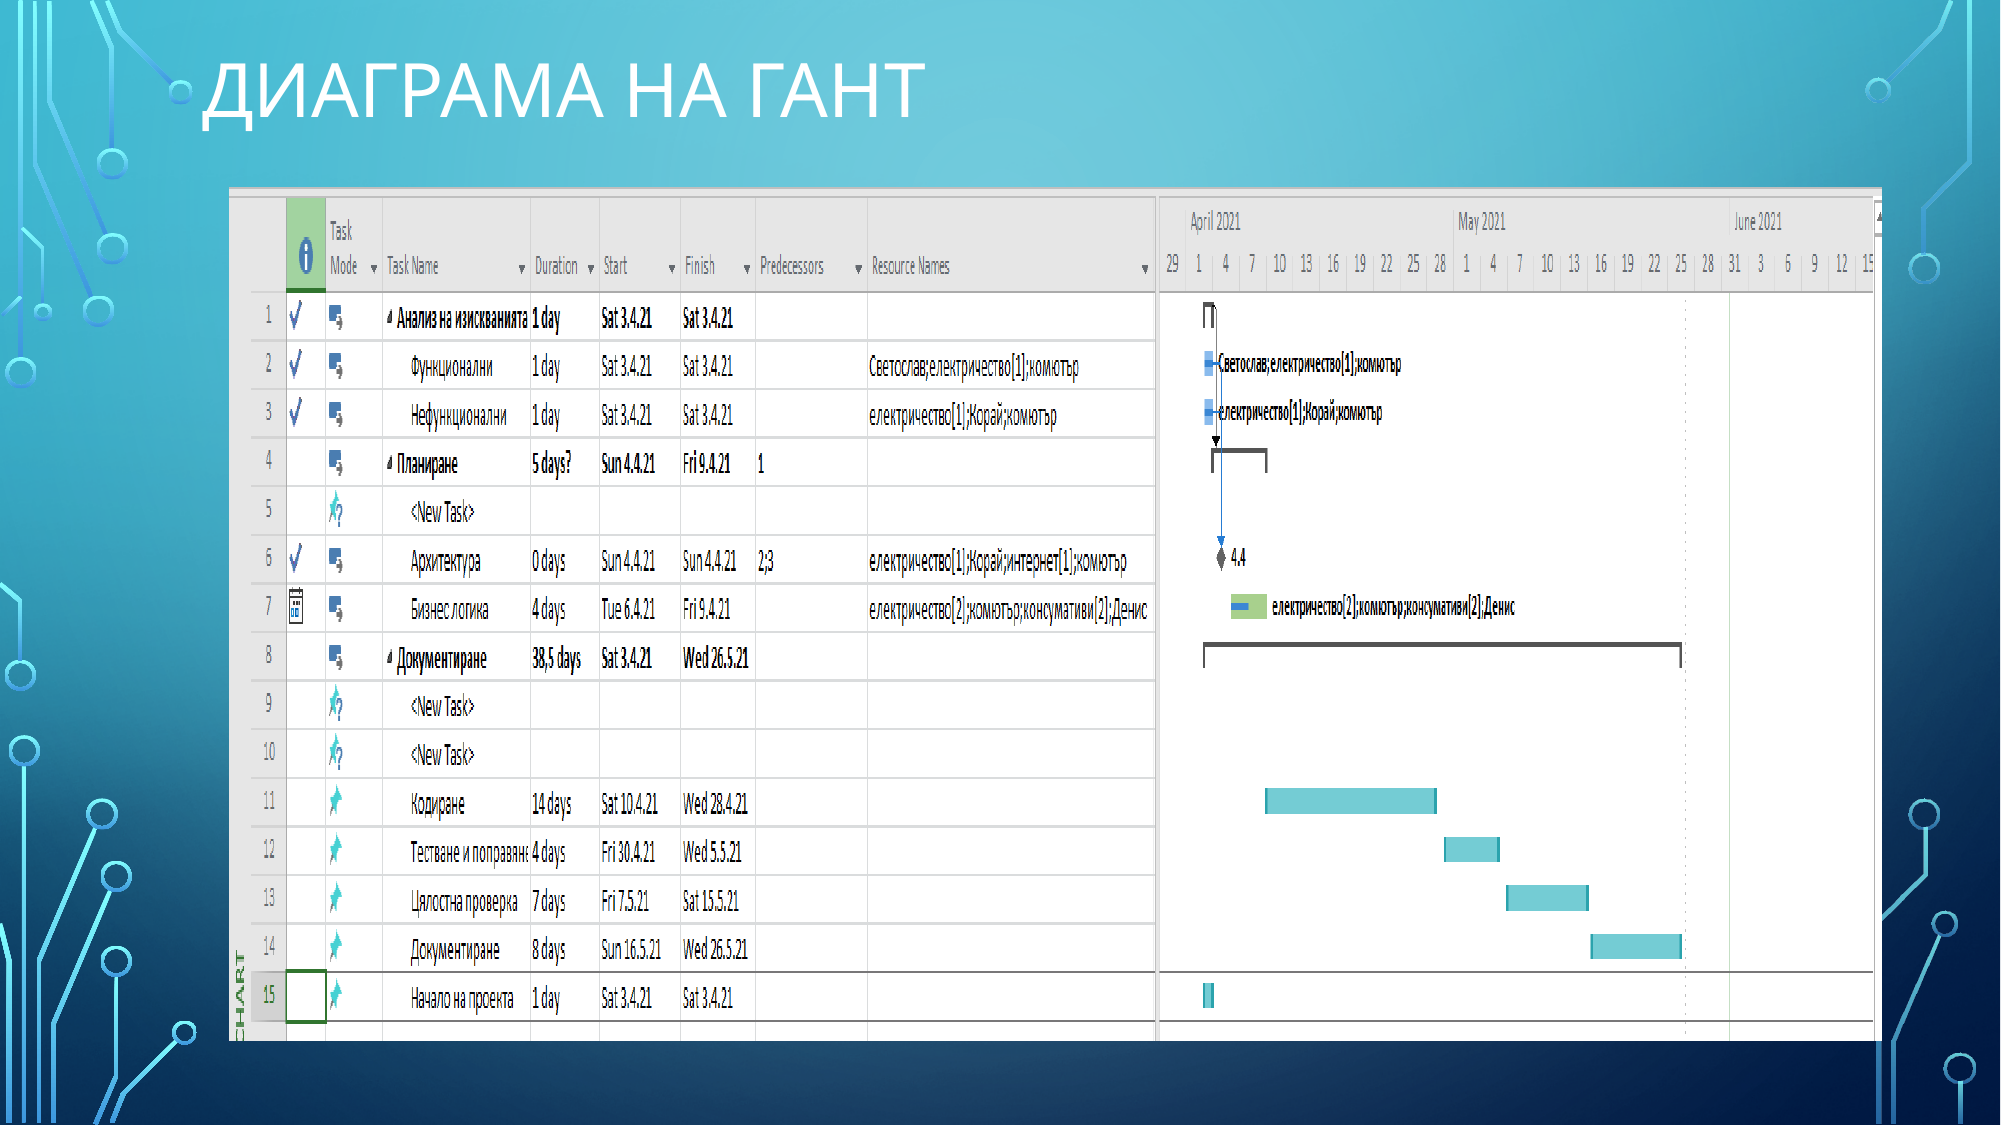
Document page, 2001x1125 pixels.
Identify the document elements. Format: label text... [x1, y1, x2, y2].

title Диаграма на Гант [187, 42, 1813, 143]
picture [229, 186, 1882, 1041]
